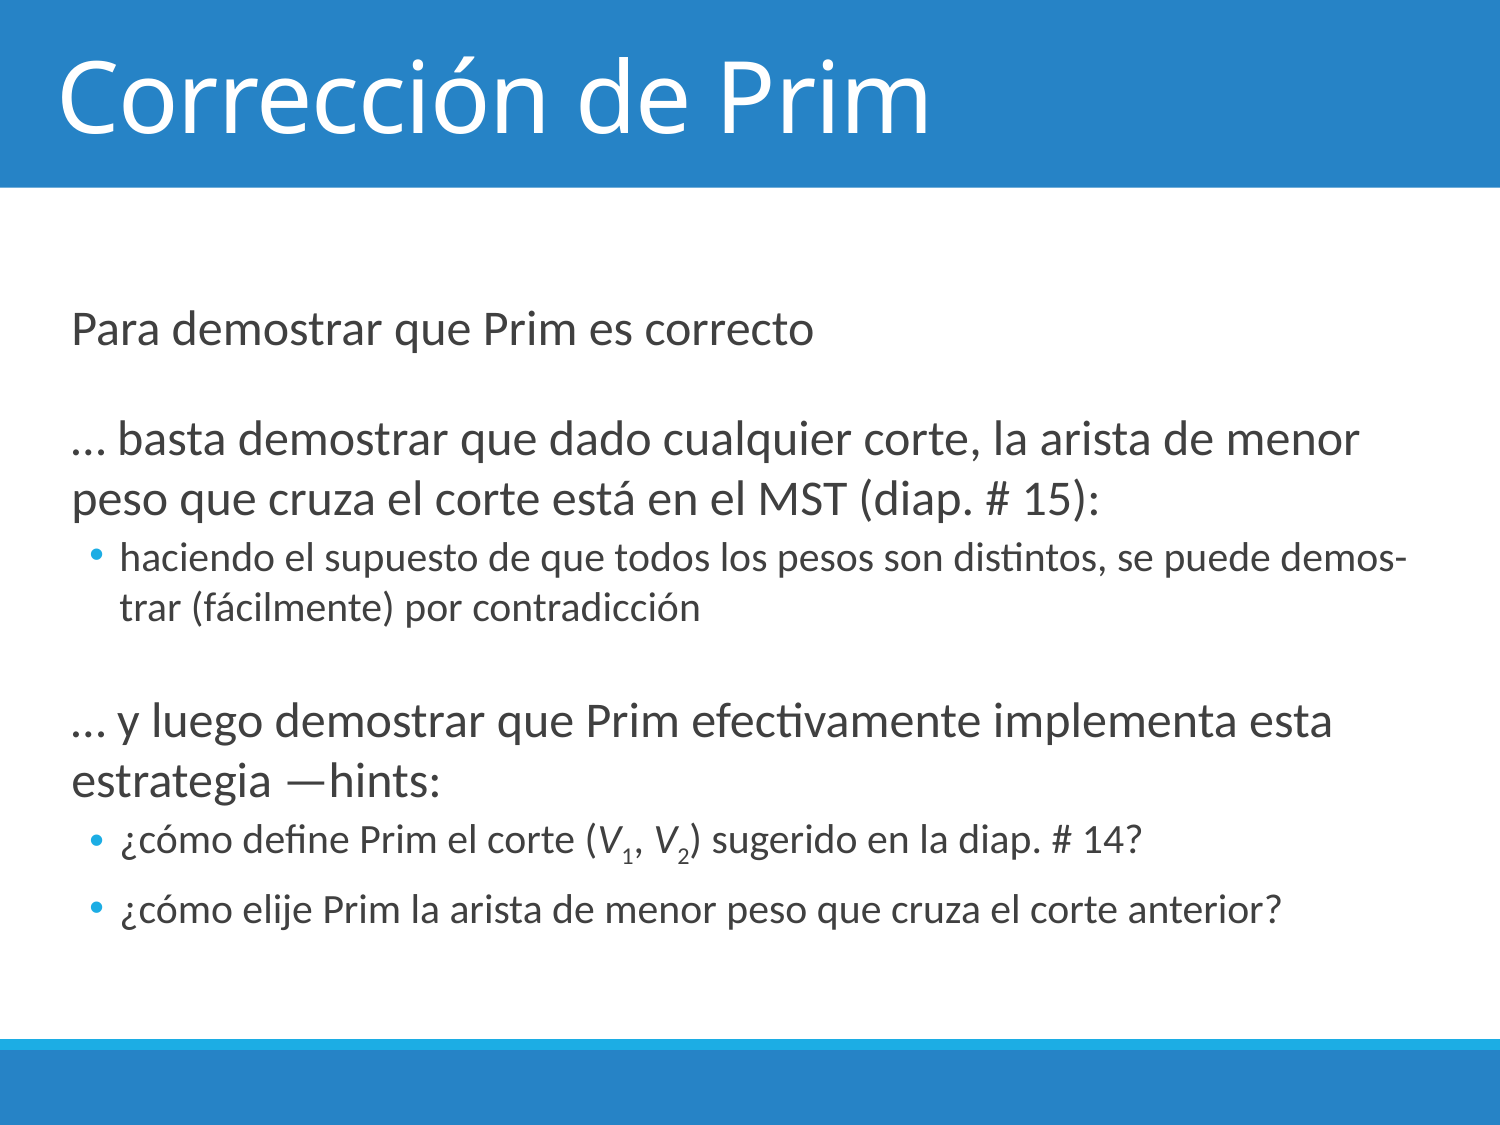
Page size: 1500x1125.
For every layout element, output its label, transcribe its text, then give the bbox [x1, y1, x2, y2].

list Para demostrar que Prim es correcto … basta demostrar que dado cualquier corte, la arista de menor peso que cruza el corte está en el MST (diap. # 15): haciendo el supuesto de que todos los pesos son distintos, se puede demos-trar (fácilmente) por contradicción … y luego demostrar que Prim efectivamente implementa esta estrategia —hints: ¿cómo define Prim el corte (V1, V2) sugerido en la diap. # 14? ¿cómo elije Prim la arista de menor peso que cruza el corte anterior? [41, 211, 1459, 1016]
title Corrección de Prim [41, 0, 1459, 188]
